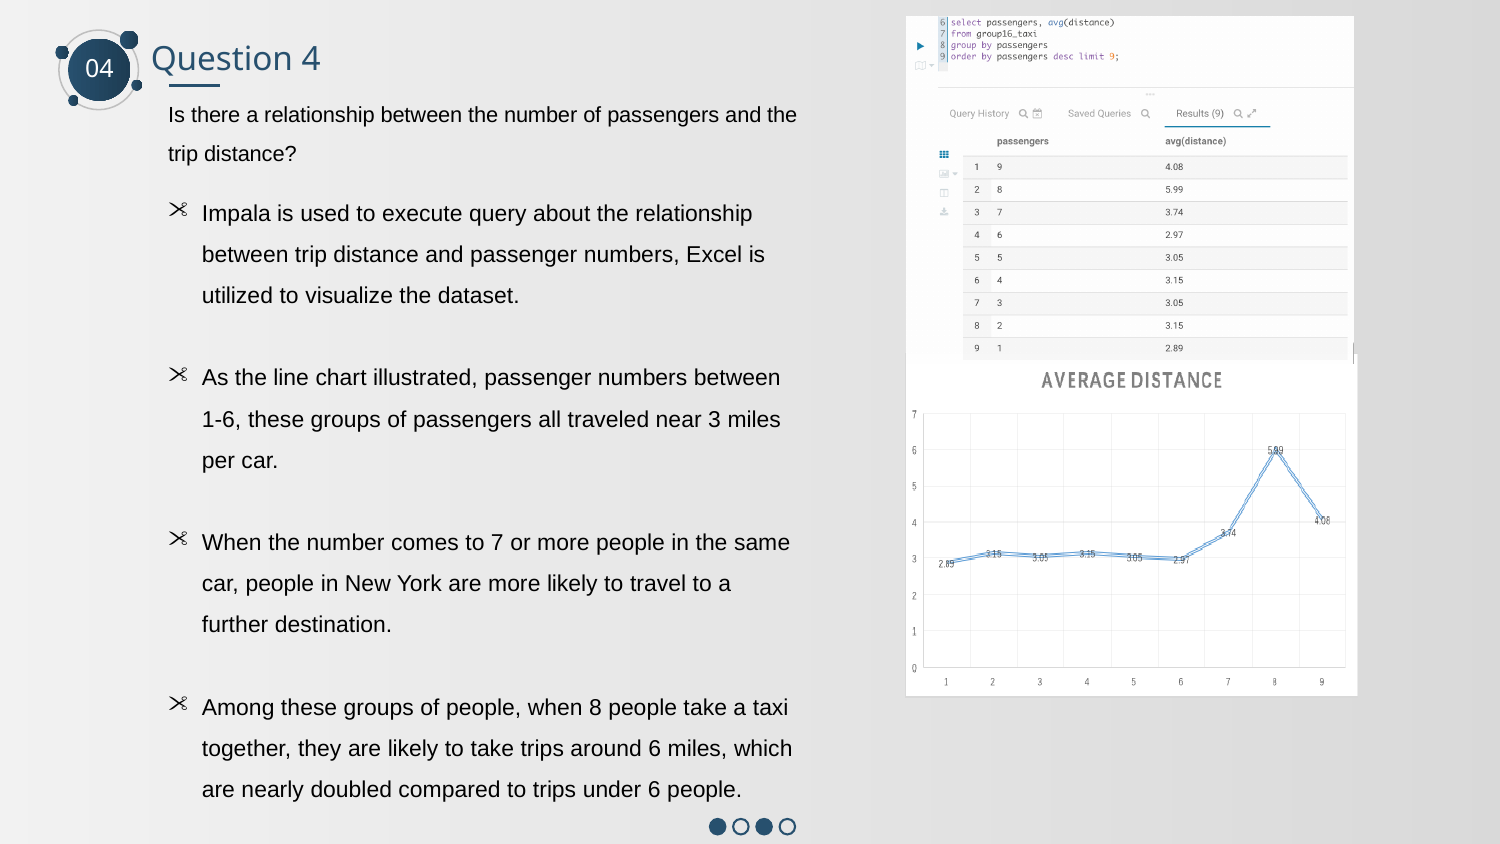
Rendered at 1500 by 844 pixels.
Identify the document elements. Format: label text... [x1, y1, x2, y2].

text_box Question 4 [136, 30, 336, 85]
text_box [256, 171, 906, 291]
picture [905, 16, 1358, 698]
text_box Is there a relationship between the number of passengers and the trip distance? [153, 79, 825, 174]
text_box 04 [70, 45, 129, 91]
text_box Impala is used to execute query about the relationship between trip distance and passenger numbers, Excel is utilized to visualize the dataset. As the line chart illustrated, passenger numbers between 1-6, these groups of passengers all traveled near 3 miles per car. When the number comes to 7 or more people in the same car, people in New York are more likely to travel to a further destination. Among these groups of people, when 8 people take a taxi together, they are likely to take trips around 6 miles, which are nearly doubled compared to trips under 6 people. [153, 177, 819, 825]
